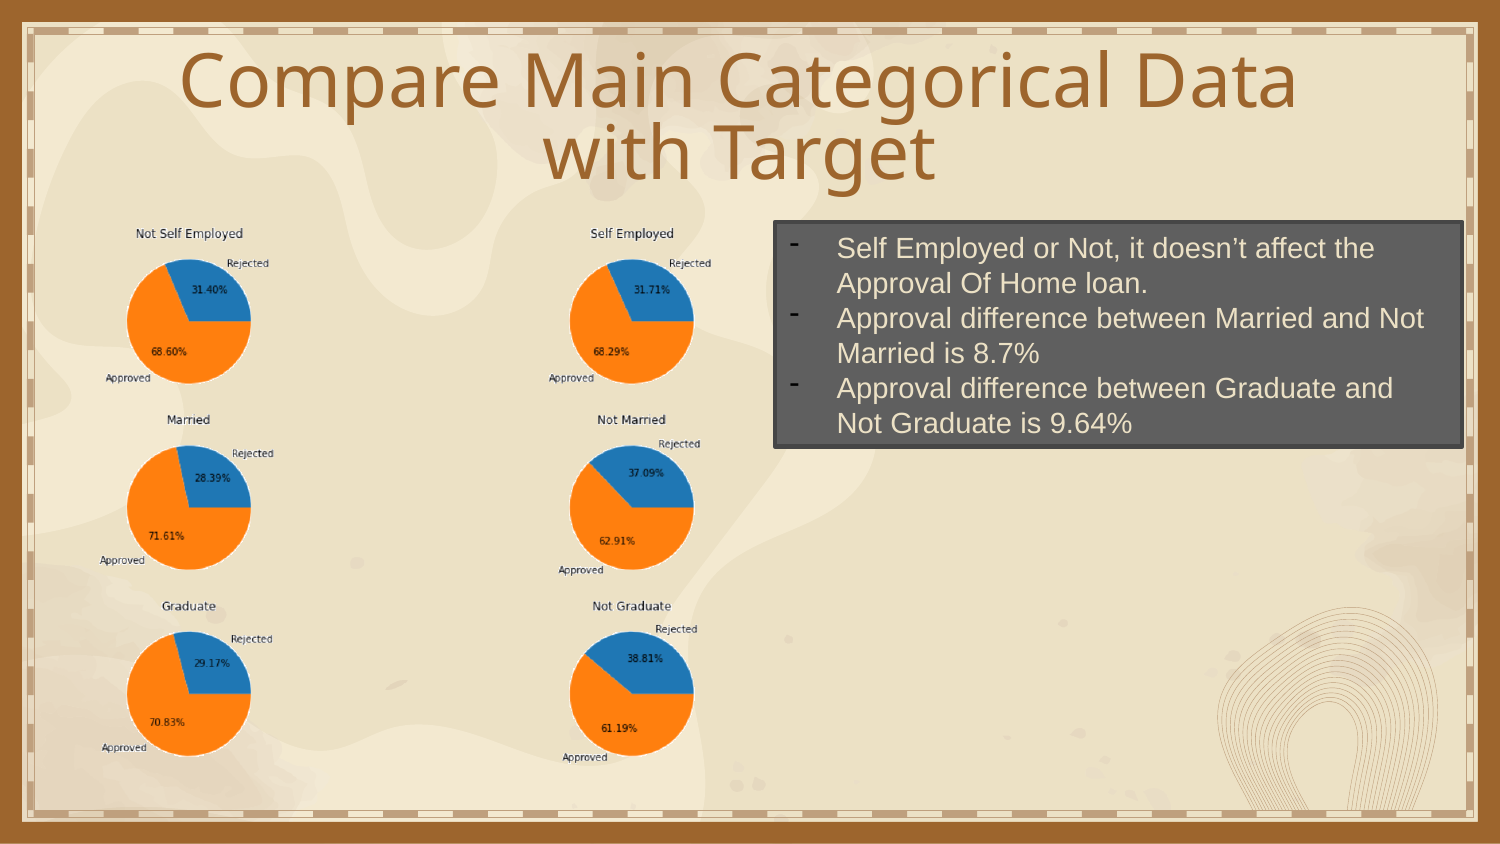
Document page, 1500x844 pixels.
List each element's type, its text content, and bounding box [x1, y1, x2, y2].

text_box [1225, 598, 1431, 820]
text_box Self Employed or Not, it doesn’t affect the Approval Of Home loan. Approval difference between Married and Not Married is 8.7% Approval difference between Graduate and Not Graduate is 9.64% [773, 220, 1464, 449]
picture [22, 22, 1477, 821]
title Compare Main Categorical Data with Target [102, 59, 1377, 185]
